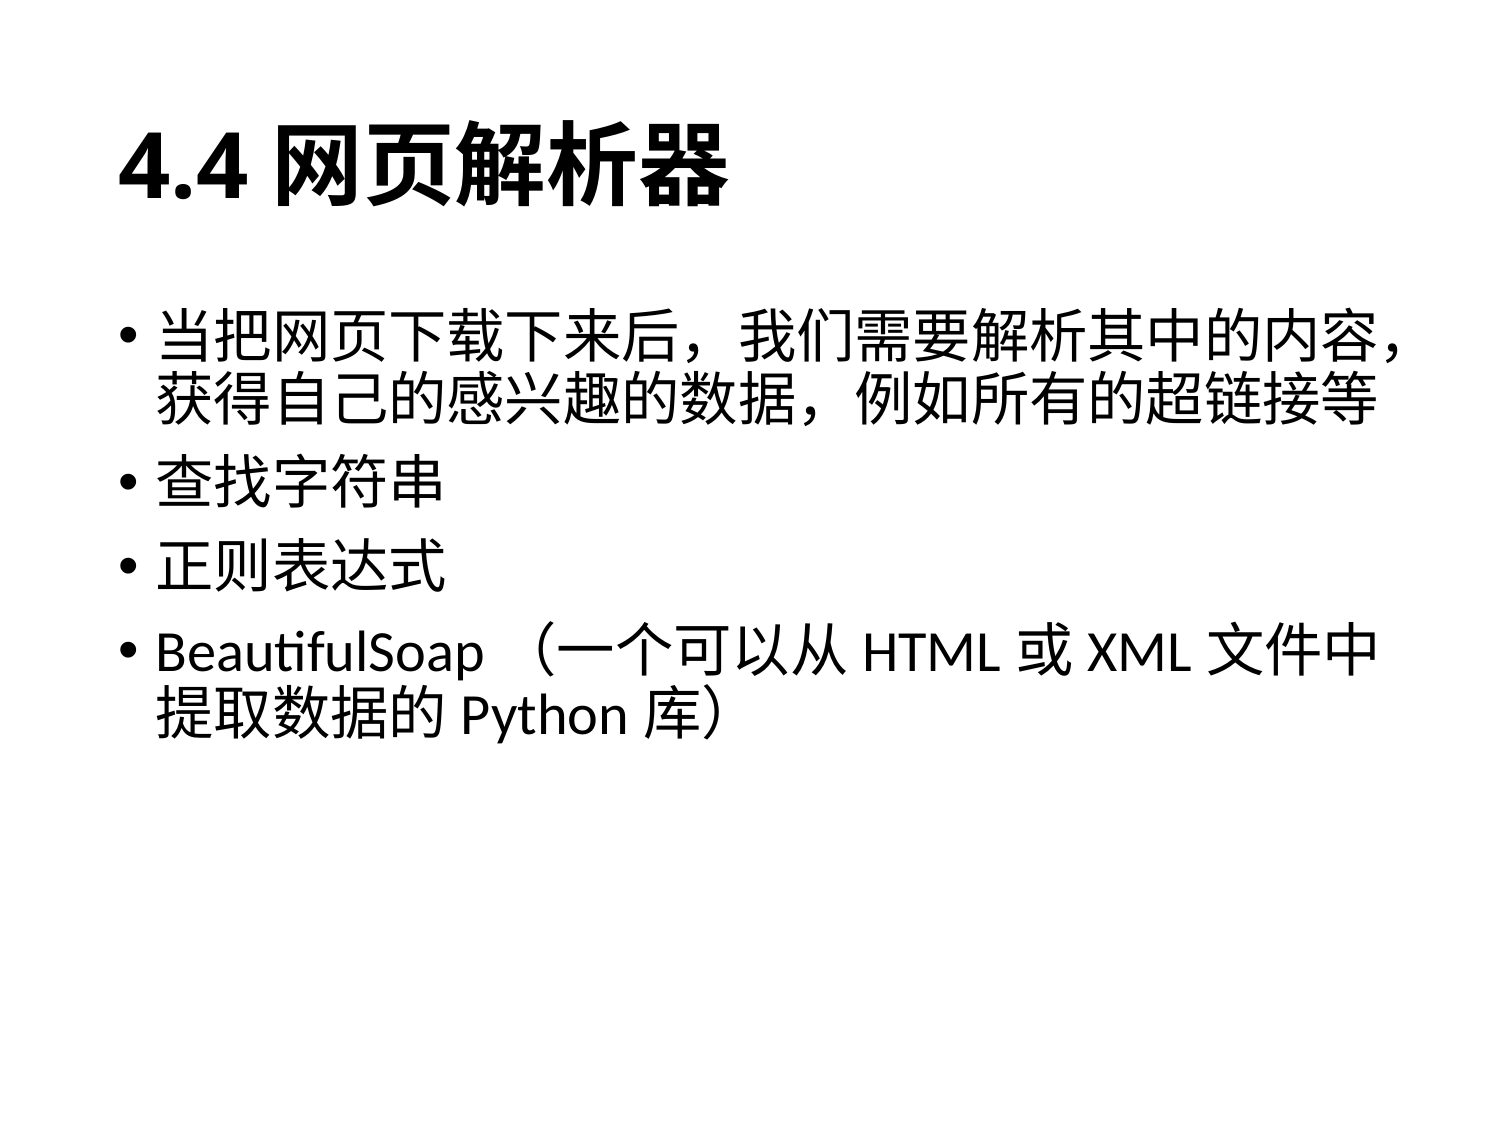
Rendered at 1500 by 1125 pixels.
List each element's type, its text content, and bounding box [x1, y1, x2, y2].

title 4.4网页解析器 [103, 59, 1397, 278]
list 当把网页下载下来后，我们需要解析其中的内容，获得自己的感兴趣的数据，例如所有的超链接等 查找字符串 正则表达式 BeautifulSoap（一个可以从HTML或XML文件中提取数据的Python库） [103, 299, 1397, 1014]
